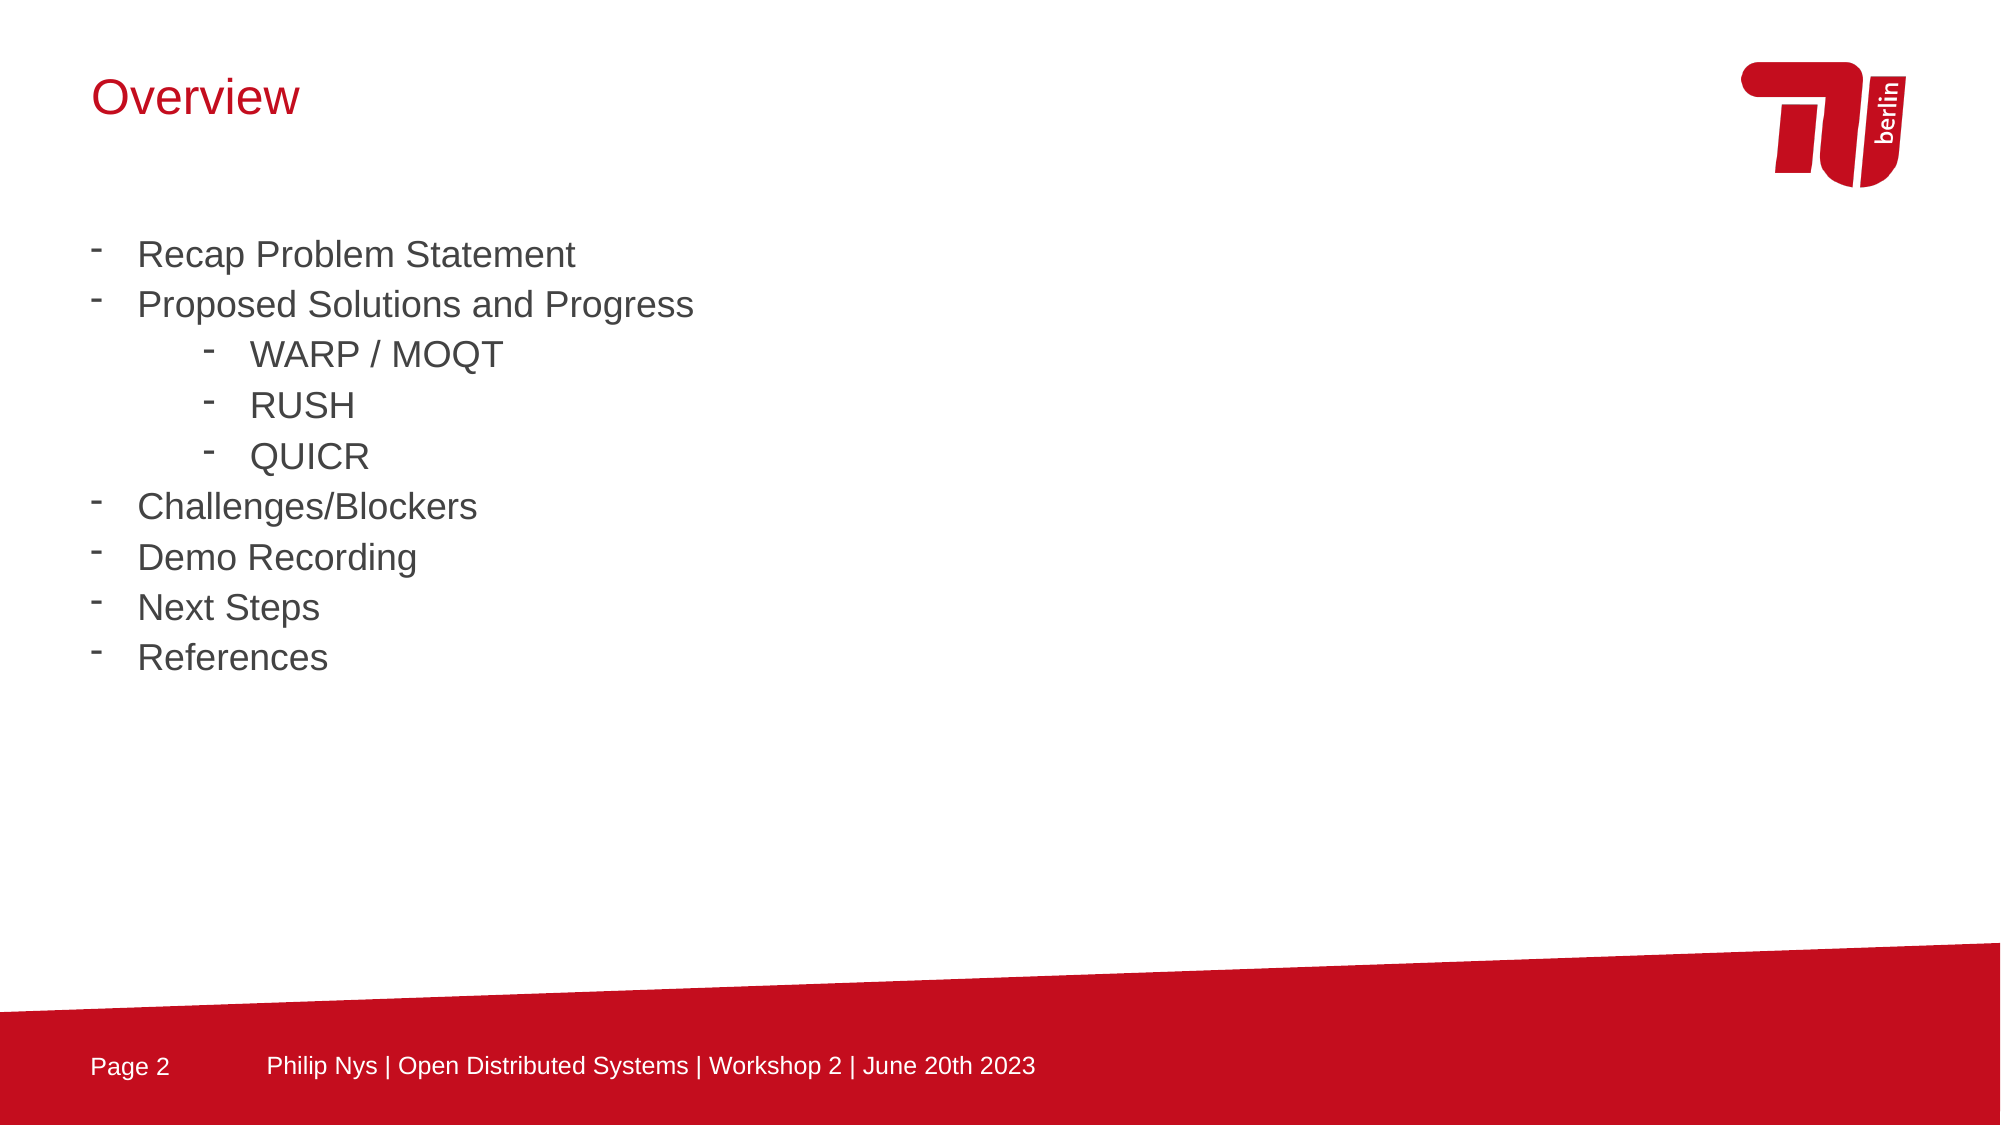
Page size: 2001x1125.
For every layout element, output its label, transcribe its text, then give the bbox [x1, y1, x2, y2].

picture [1741, 62, 1906, 188]
list Recap Problem Statement Proposed Solutions and Progress WARP / MOQT RUSH QUICR Challenges/Blockers Demo Recording Next Steps References [90, 224, 1686, 563]
list Overview [91, 65, 1455, 183]
